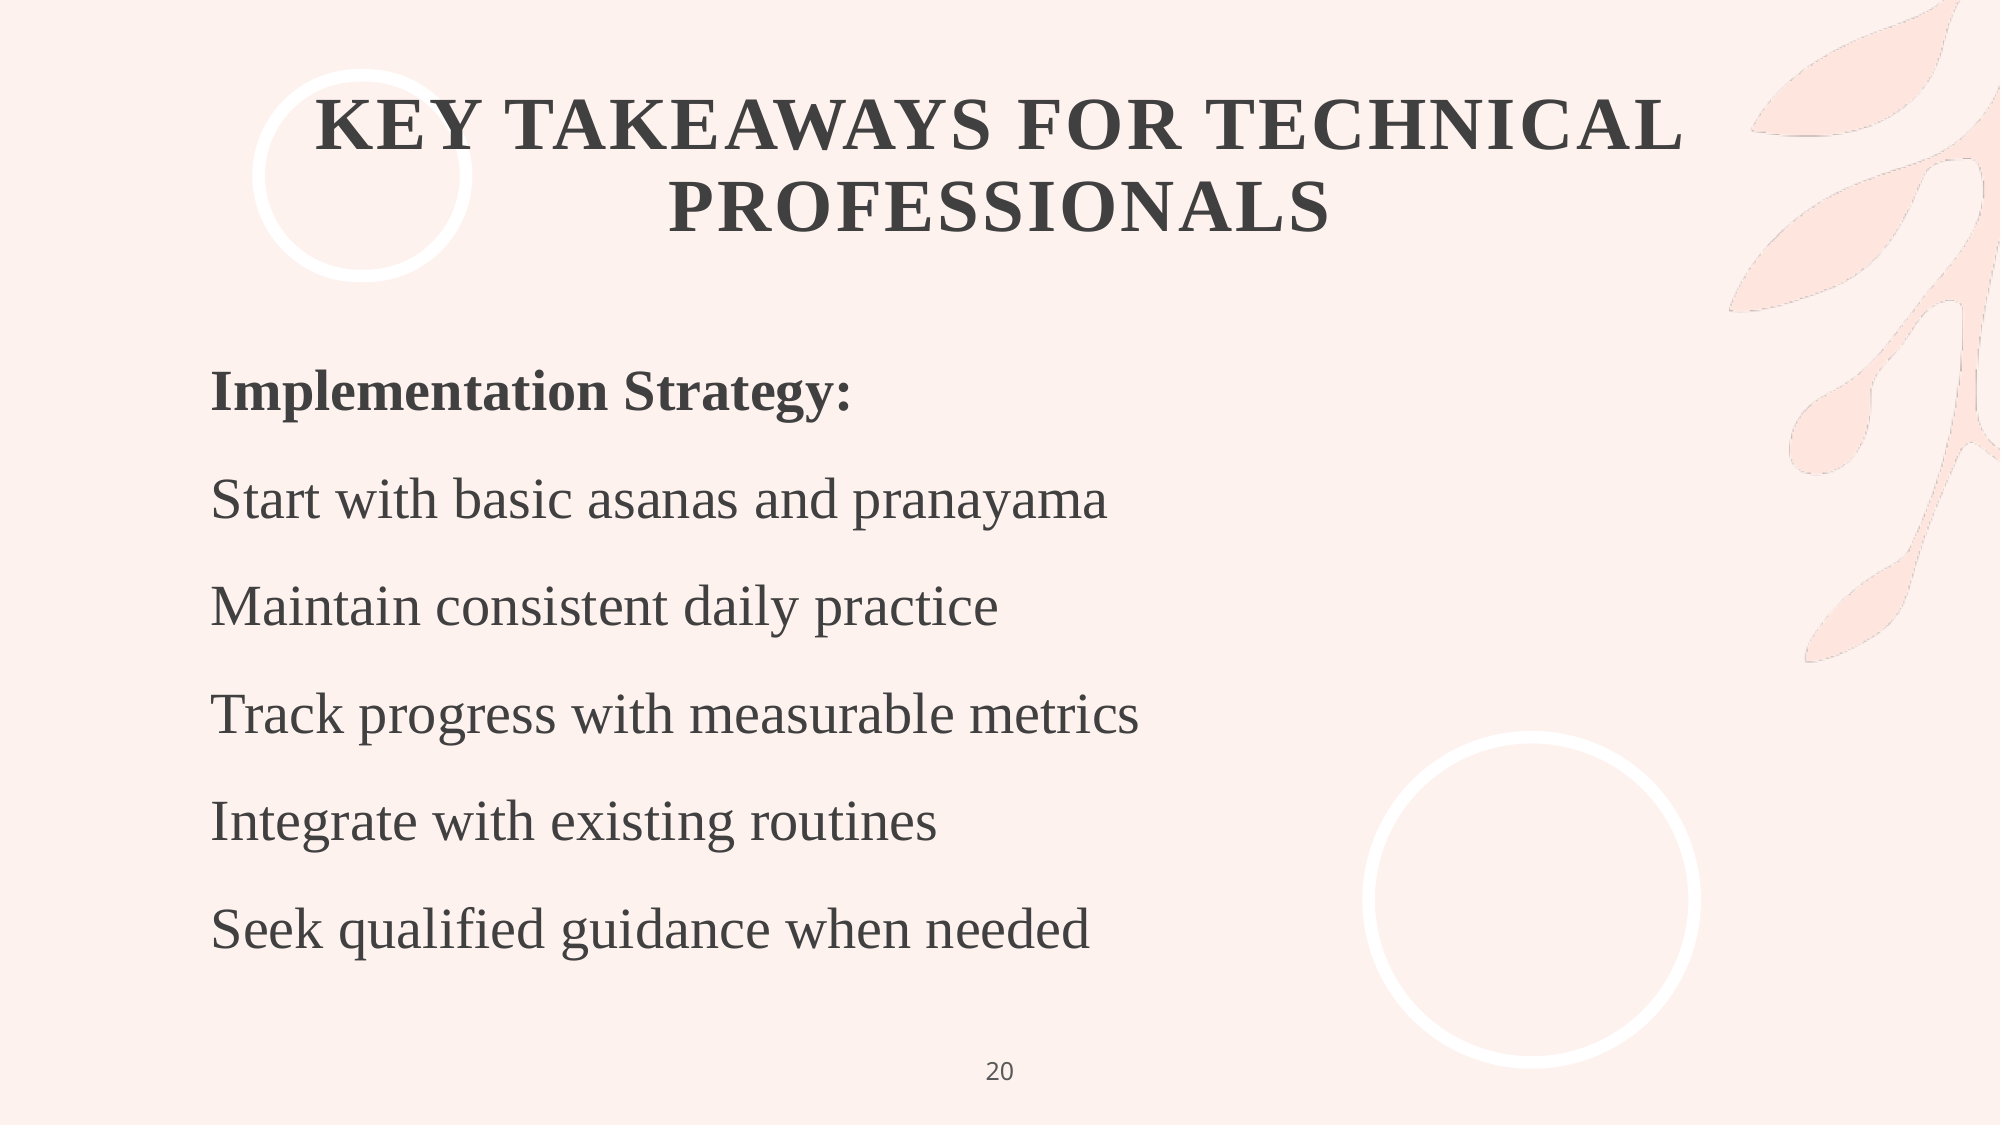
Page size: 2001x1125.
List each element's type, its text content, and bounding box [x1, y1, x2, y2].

list Implementation Strategy: Start with basic asanas and pranayama Maintain consistent daily practice Track progress with measurable metrics Integrate with existing routines Seek qualified guidance when needed [195, 345, 1805, 994]
picture [1696, 0, 2001, 695]
title Key Takeaways for Technical Professionals [62, 7, 1938, 326]
slide_number 20 [774, 1042, 1225, 1103]
